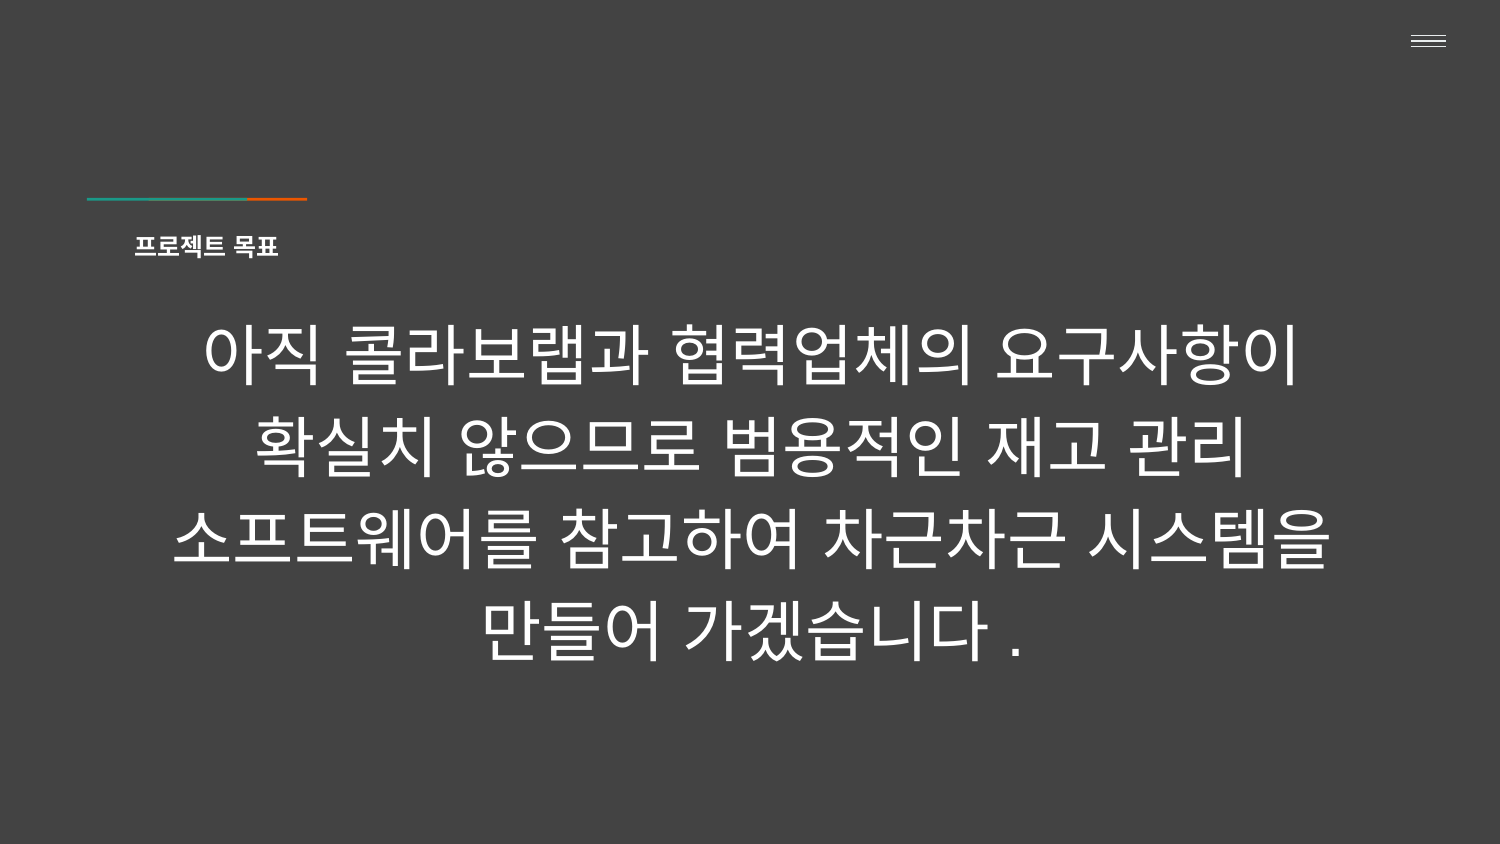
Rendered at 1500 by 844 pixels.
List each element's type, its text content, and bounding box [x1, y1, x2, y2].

title 프로젝트 목표 [119, 216, 1270, 275]
list 아직 콜라보랩과 협력업체의 요구사항이 확실치 않으므로 범용적인 재고 관리 소프트웨어를 참고하여 차근차근 시스템을 만들어 가겠습니다. [119, 286, 1386, 719]
